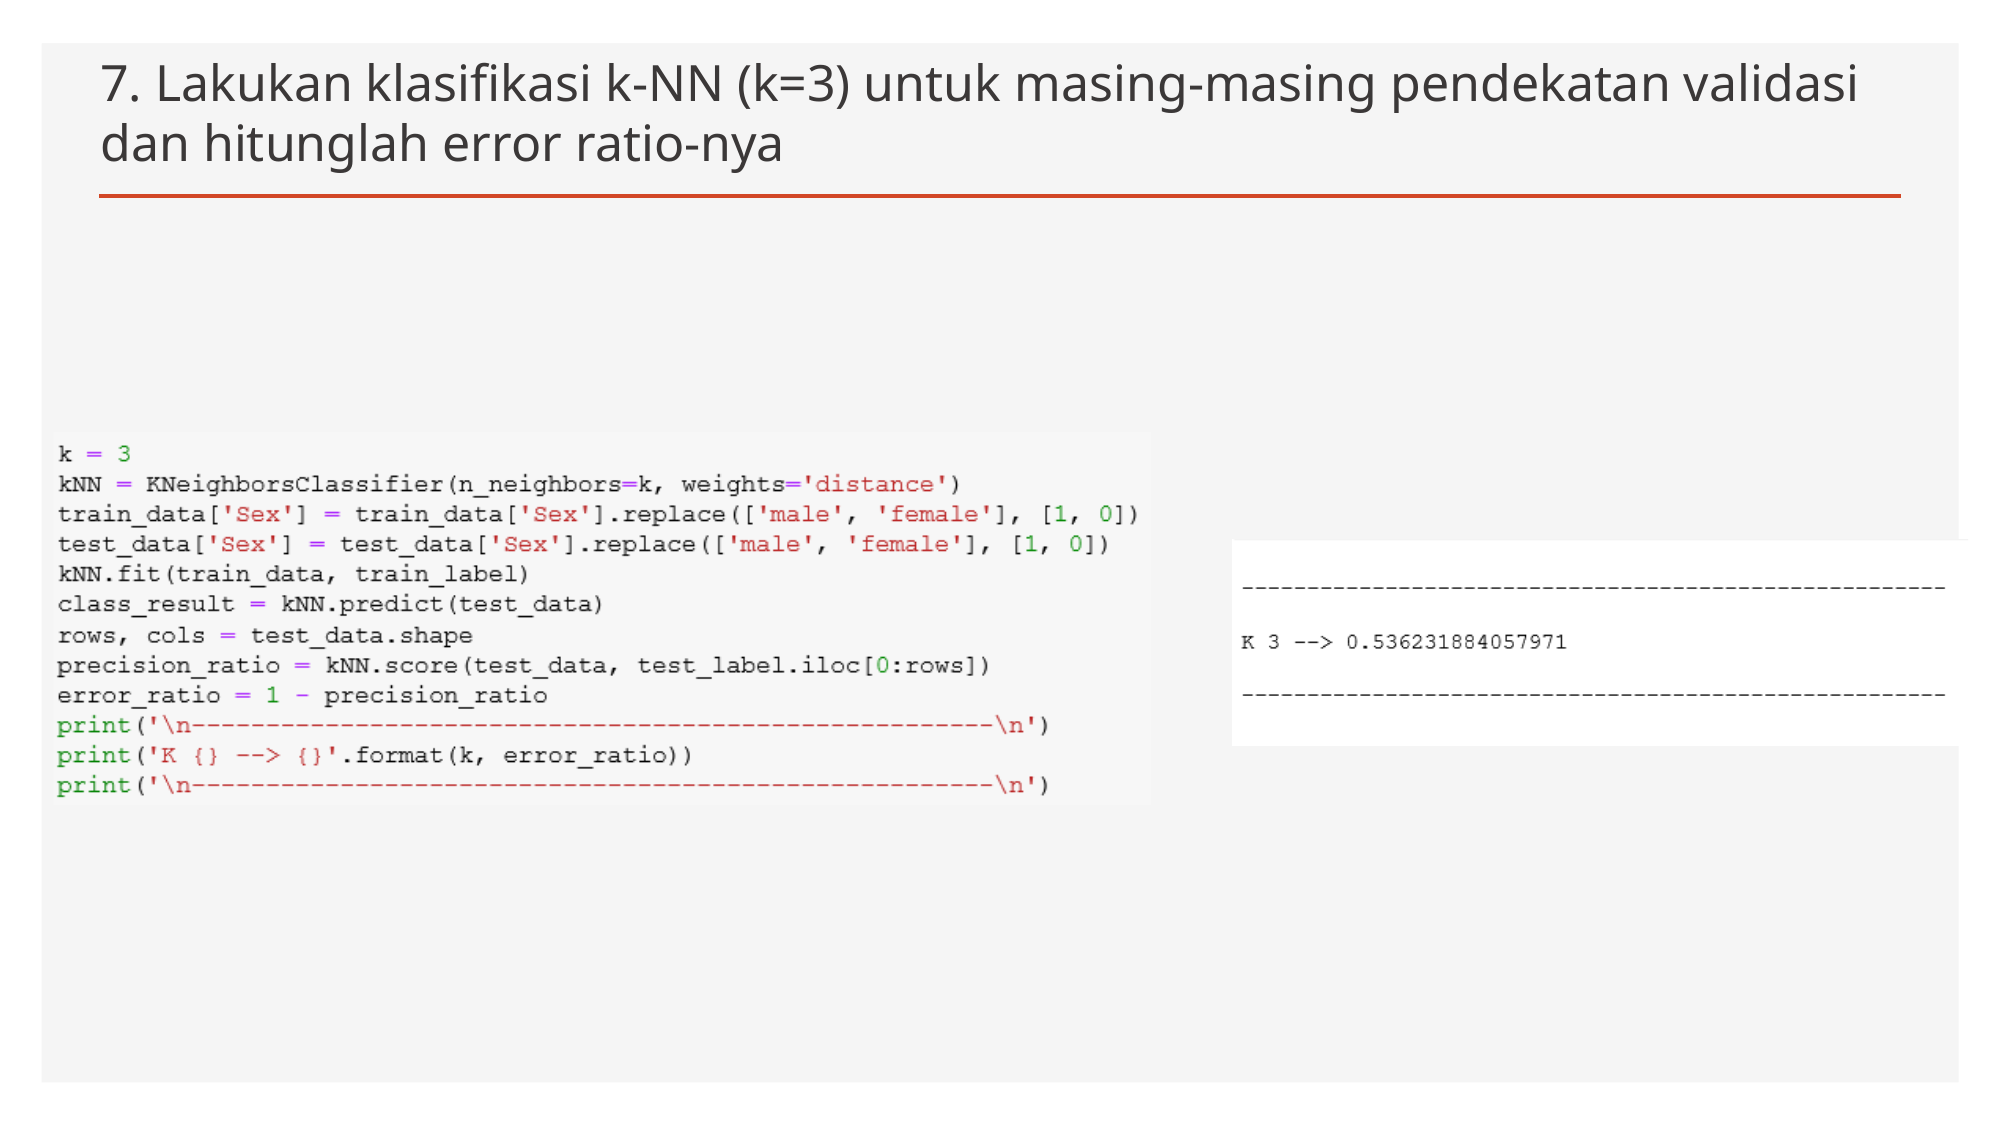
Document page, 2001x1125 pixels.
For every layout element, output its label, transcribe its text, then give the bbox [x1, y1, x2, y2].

picture [53, 432, 1152, 805]
title 7. Lakukan klasifikasi k-NN (k=3) untuk masing-masing pendekatan validasi dan hitunglah error ratio-nya [85, 73, 1917, 179]
picture [1232, 539, 1969, 746]
